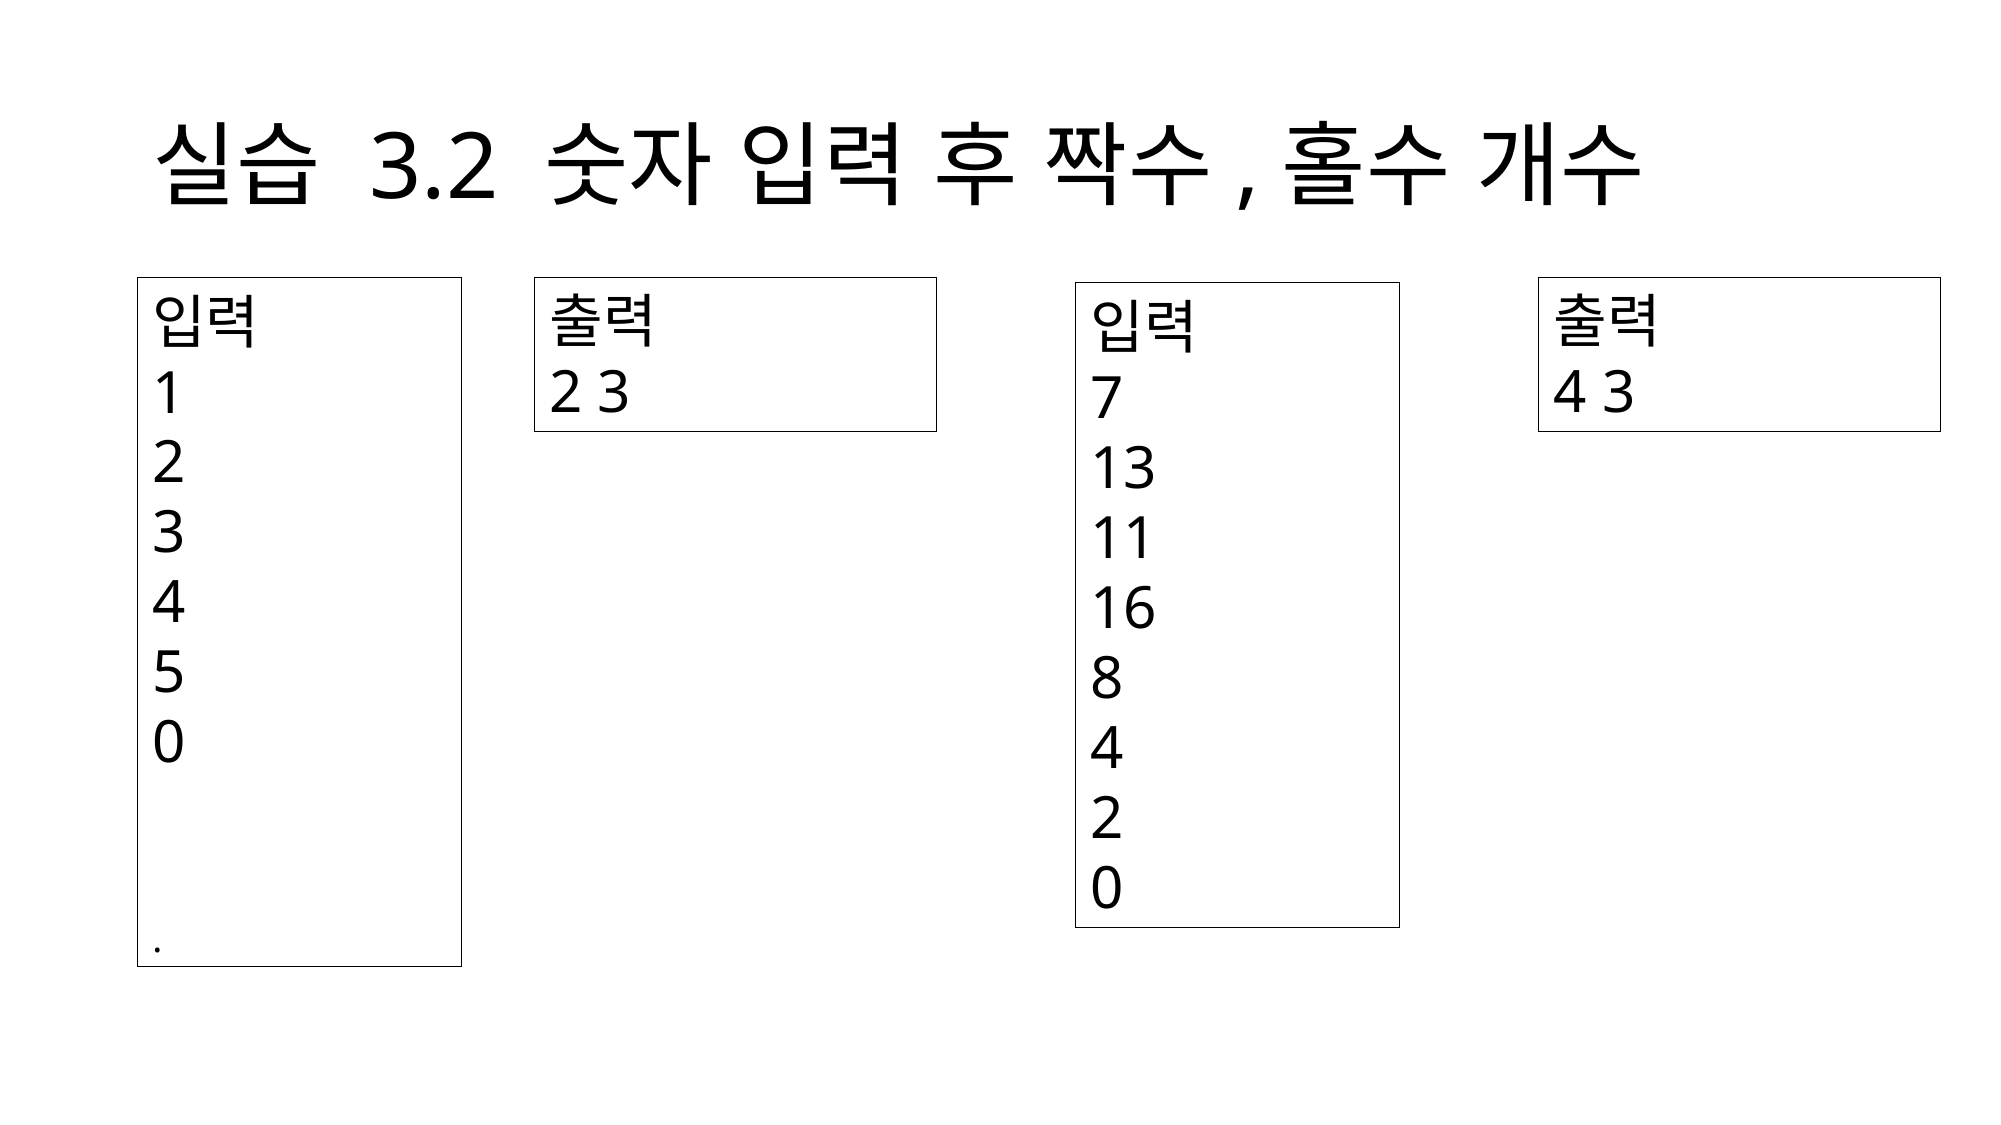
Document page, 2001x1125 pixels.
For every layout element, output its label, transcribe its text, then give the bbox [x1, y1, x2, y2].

text_box 출력 2 3 [534, 277, 937, 432]
text_box 출력 4 3 [1538, 277, 1941, 432]
title 실습 3.2 숫자 입력 후 짝수,홀수 개수 [137, 59, 1863, 278]
text_box 입력 7 13 11 16 8 4 2 0 [1075, 282, 1400, 928]
text_box 입력 1 2 3 4 5 0 . [137, 277, 462, 967]
